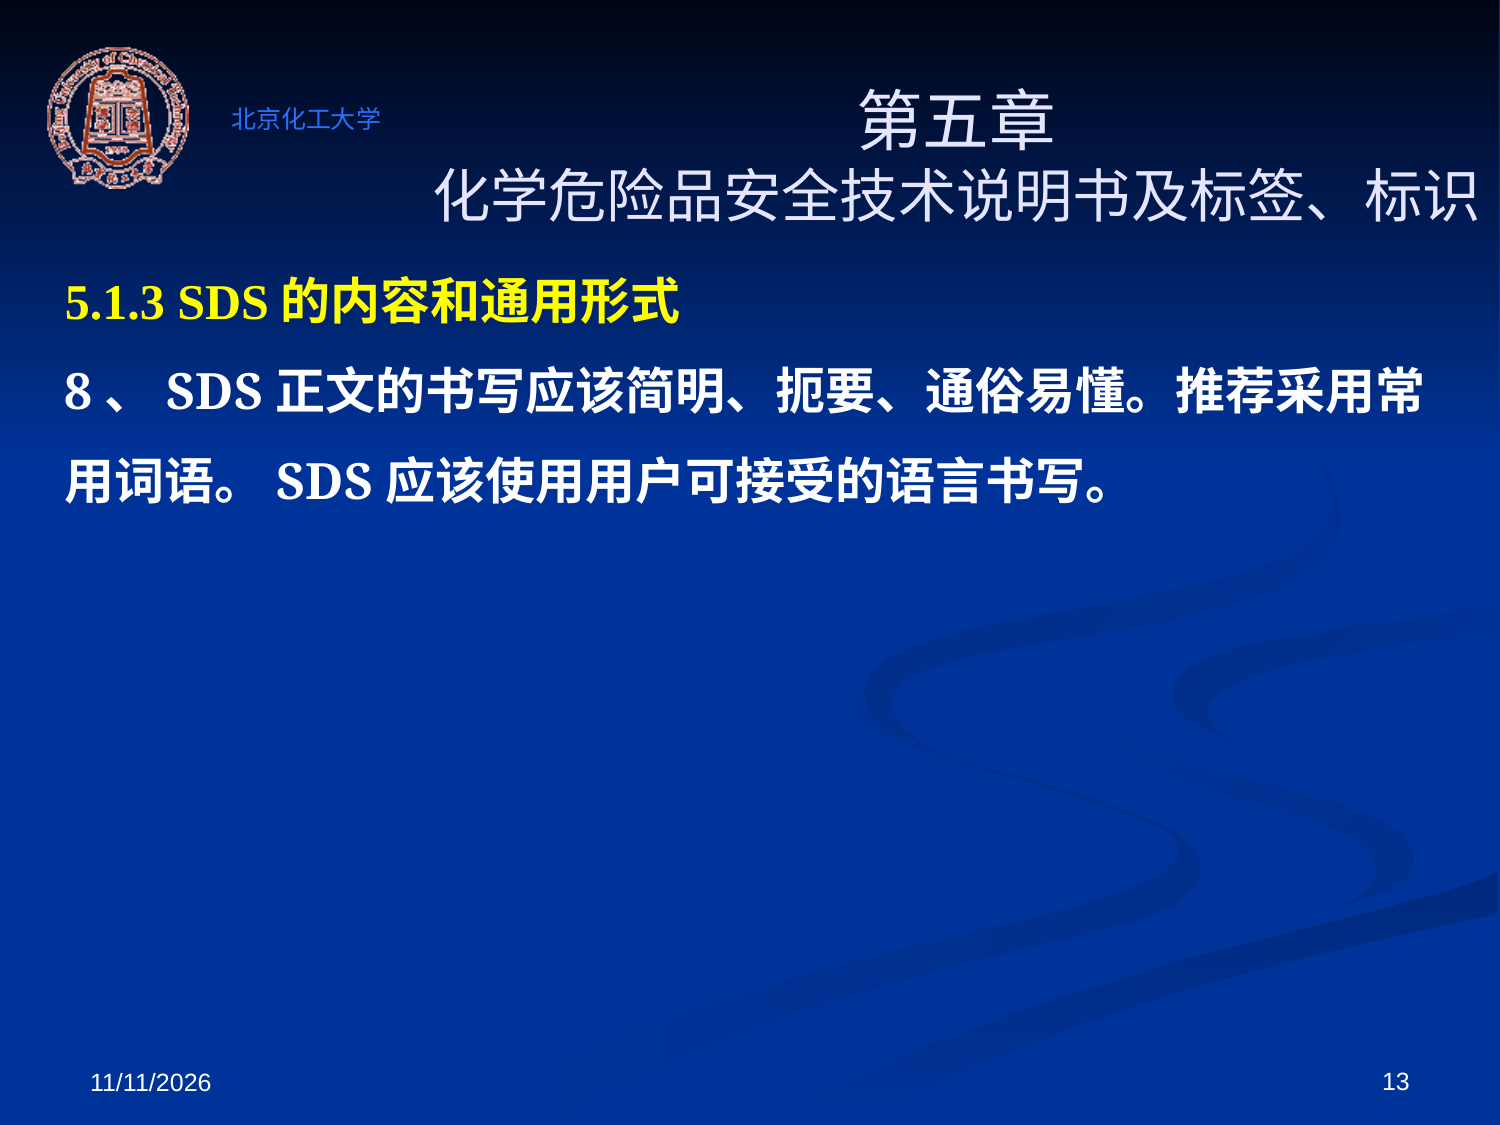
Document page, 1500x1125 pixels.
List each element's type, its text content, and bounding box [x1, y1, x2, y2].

slide_number 13 [1074, 1024, 1426, 1104]
text_box 5.1.3 SDS的内容和通用形式 8、SDS正文的书写应该简明、扼要、通俗易懂。推荐采用常用词语。SDS应该使用用户可接受的语言书写。 [49, 262, 1475, 518]
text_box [24, 24, 413, 190]
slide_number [74, 1025, 426, 1104]
title 第五章 化学危险品安全技术说明书及标签、标识 [412, 44, 1500, 263]
